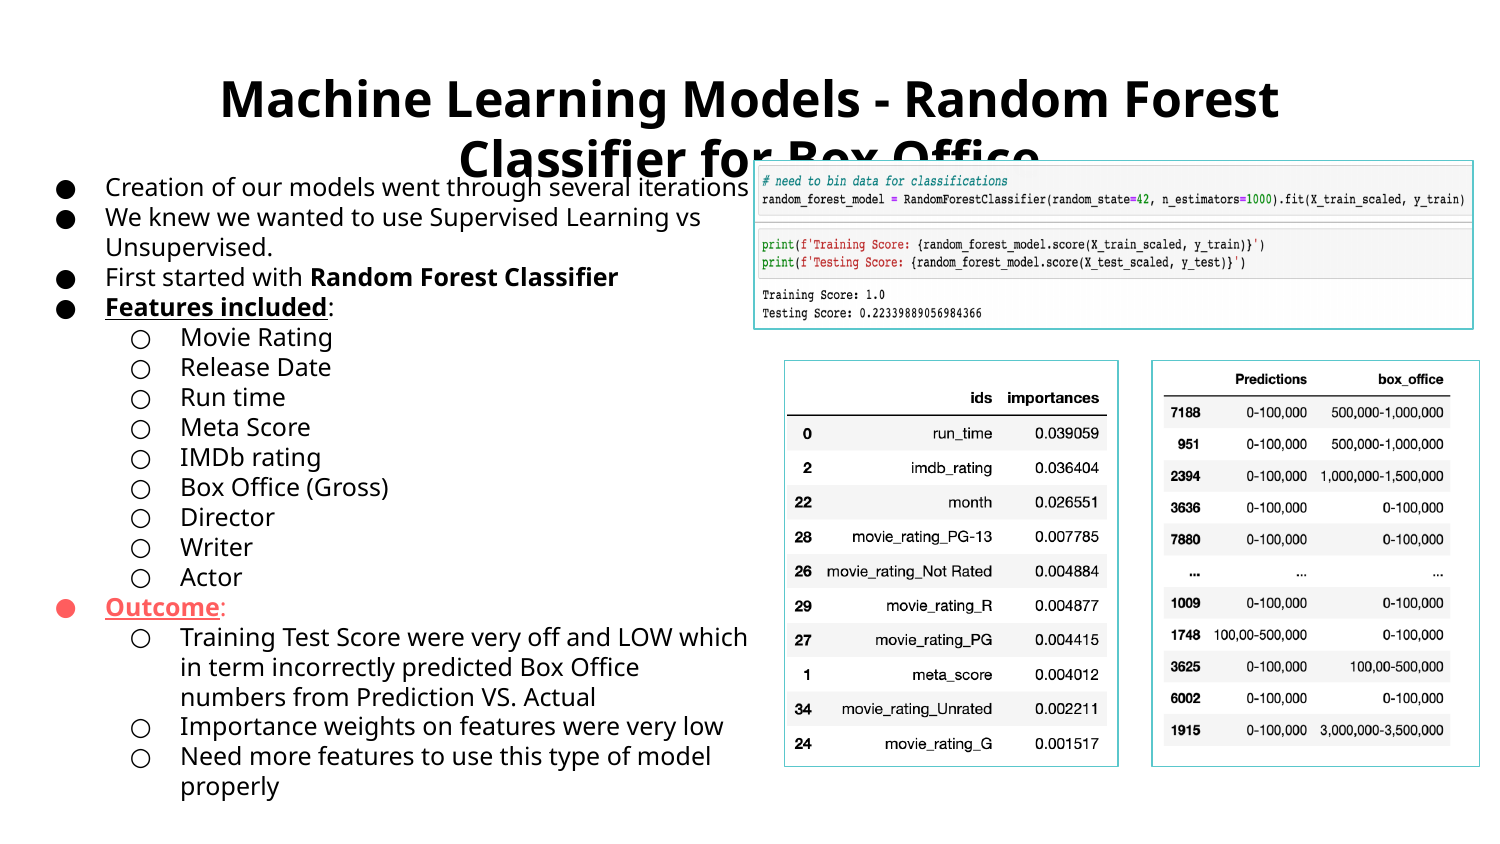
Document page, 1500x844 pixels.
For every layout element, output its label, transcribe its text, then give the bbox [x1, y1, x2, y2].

text_box Creation of our models went through several iterations We knew we wanted to use Supervised Learning vs Unsupervised. First started with Random Forest Classifier Features included: Movie Rating Release Date Run time Meta Score IMDb rating Box Office (Gross) Director Writer Actor Outcome: Training Test Score were very off and LOW which in term incorrectly predicted Box Office numbers from Prediction VS. Actual Importance weights on features were very low Need more features to use this type of model properly [15, 156, 768, 816]
title Machine Learning Models - Random Forest Classifier for Box Office [84, 52, 1416, 147]
picture [754, 161, 1473, 329]
picture [1152, 360, 1479, 766]
picture [785, 360, 1118, 766]
